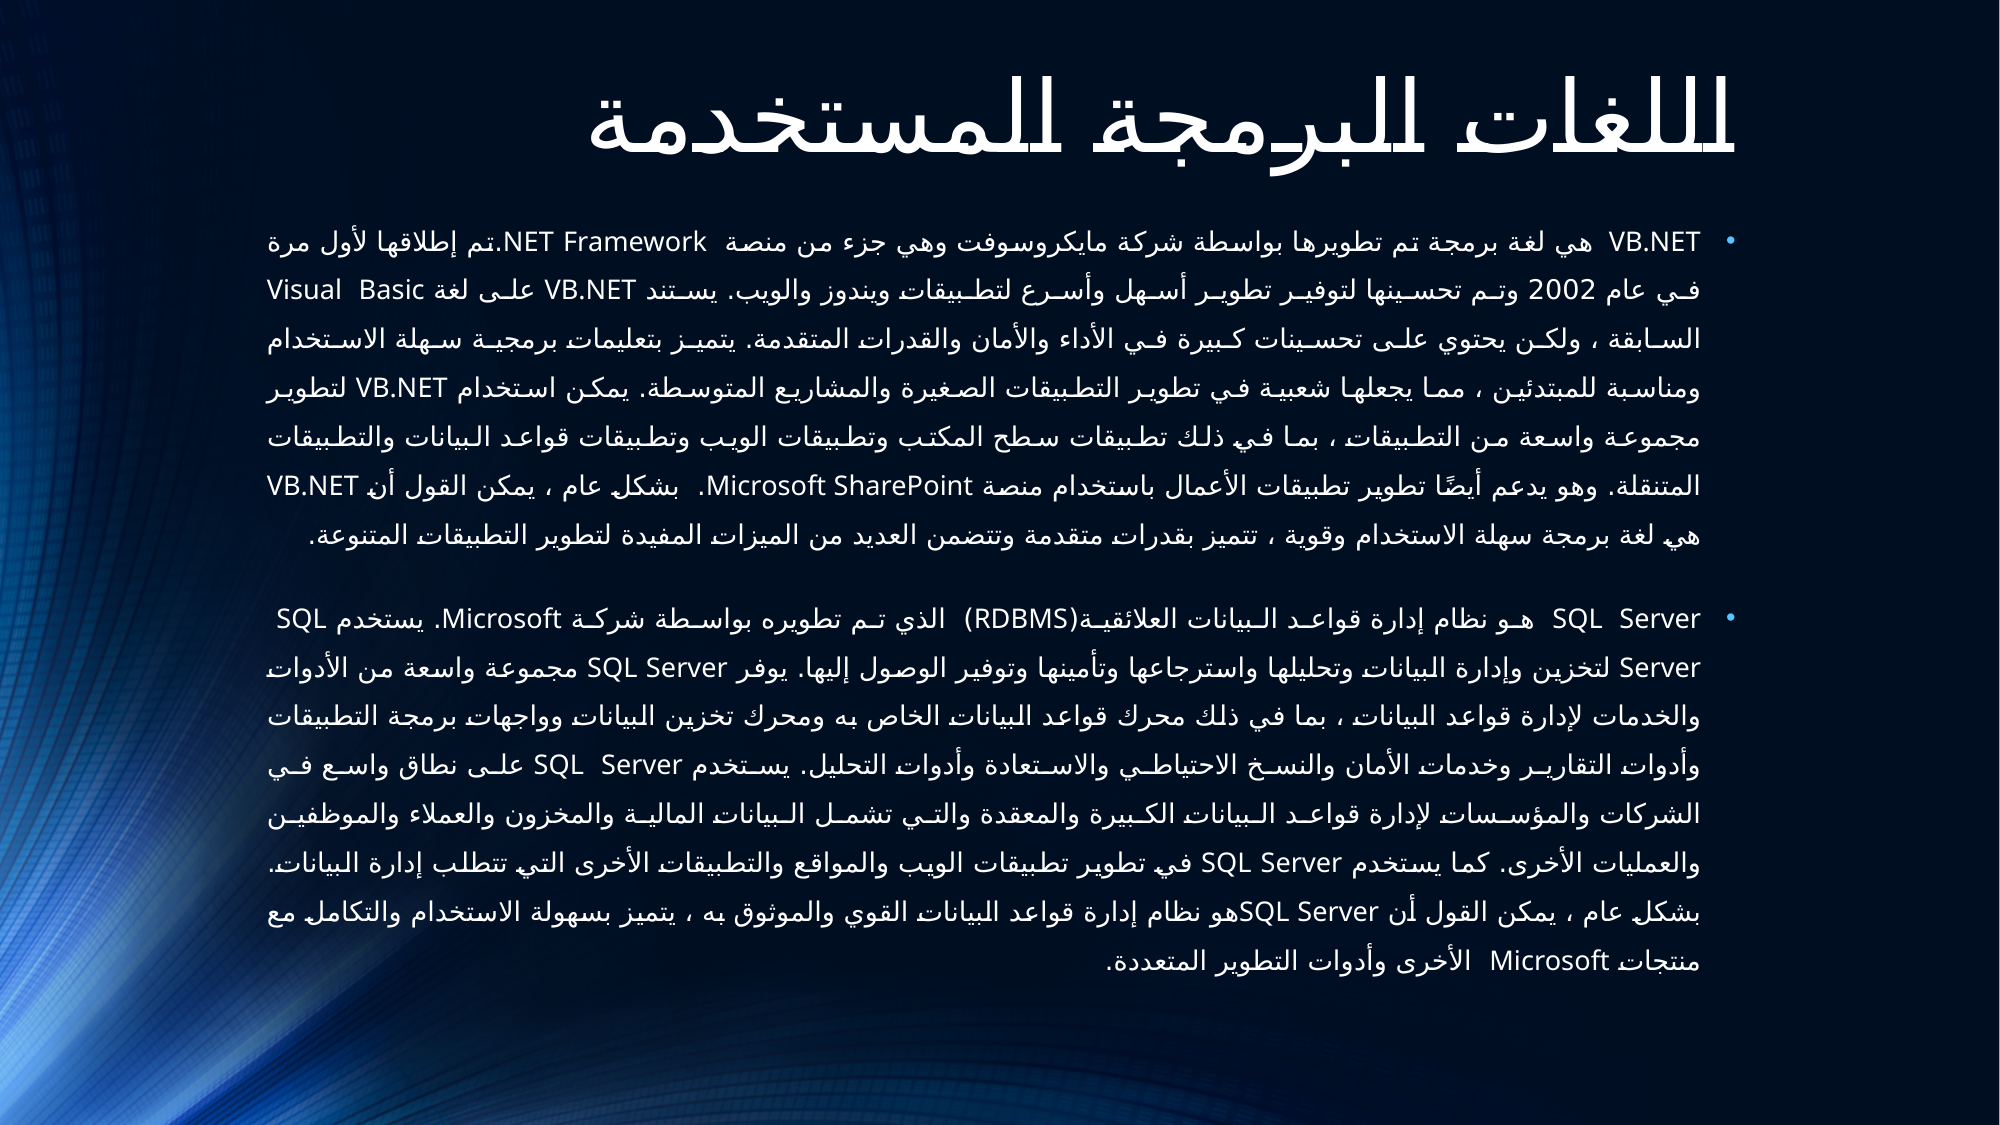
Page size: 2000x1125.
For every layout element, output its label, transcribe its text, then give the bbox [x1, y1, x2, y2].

picture [0, 0, 2000, 1125]
list VB.NET هي لغة برمجة تم تطويرها بواسطة شركة مايكروسوفت وهي جزء من منصة NET Framework.تم إطلاقها لأول مرة في عام 2002 وتم تحسينها لتوفير تطوير أسهل وأسرع لتطبيقات ويندوز والويب. يستند VB.NET على لغة Visual Basic السابقة ، ولكن يحتوي على تحسينات كبيرة في الأداء والأمان والقدرات المتقدمة. يتميز بتعليمات برمجية سهلة الاستخدام ومناسبة للمبتدئين ، مما يجعلها شعبية في تطوير التطبيقات الصغيرة والمشاريع المتوسطة. يمكن استخدام VB.NET لتطوير مجموعة واسعة من التطبيقات ، بما في ذلك تطبيقات سطح المكتب وتطبيقات الويب وتطبيقات قواعد البيانات والتطبيقات المتنقلة. وهو يدعم أيضًا تطوير تطبيقات الأعمال باستخدام منصة Microsoft SharePoint. بشكل عام ، يمكن القول أن VB.NET هي لغة برمجة سهلة الاستخدام وقوية ، تتميز بقدرات متقدمة وتتضمن العديد من الميزات المفيدة لتطوير التطبيقات المتنوعة. SQL Server هو نظام إدارة قواعد البيانات العلائقية(RDBMS) الذي تم تطويره بواسطة شركة Microsoft. يستخدم SQL Server لتخزين وإدارة البيانات وتحليلها واسترجاعها وتأمينها وتوفير الوصول إليها. يوفر SQL Server مجموعة واسعة من الأدوات والخدمات لإدارة قواعد البيانات ، بما في ذلك محرك قواعد البيانات الخاص به ومحرك تخزين البيانات وواجهات برمجة التطبيقات وأدوات التقارير وخدمات الأمان والنسخ الاحتياطي والاستعادة وأدوات التحليل. يستخدم SQL Server على نطاق واسع في الشركات والمؤسسات لإدارة قواعد البيانات الكبيرة والمعقدة والتي تشمل البيانات المالية والمخزون والعملاء والموظفين والعمليات الأخرى. كما يستخدم SQL Server في تطوير تطبيقات الويب والمواقع والتطبيقات الأخرى التي تتطلب إدارة البيانات. بشكل عام ، يمكن القول أن SQL Serverهو نظام إدارة قواعد البيانات القوي والموثوق به ، يتميز بسهولة الاستخدام والتكامل مع منتجات Microsoft الأخرى وأدوات التطوير المتعددة. [251, 200, 1751, 1038]
title اللغات البرمجة المستخدمة [249, 43, 1750, 182]
